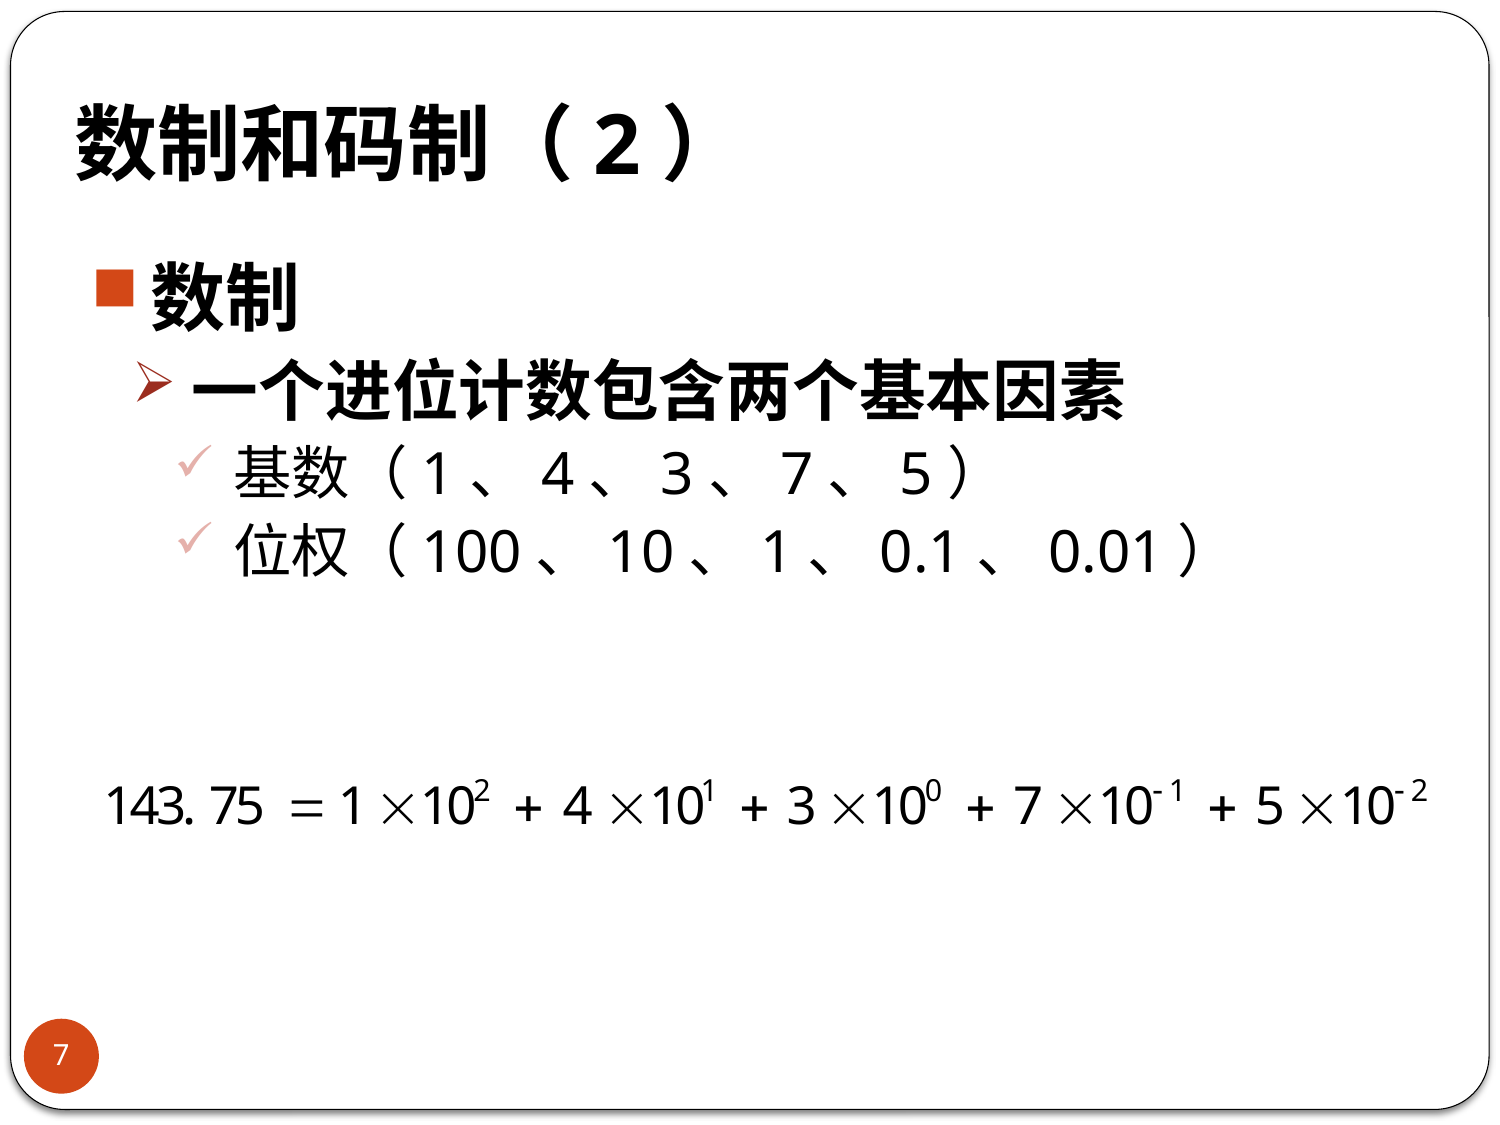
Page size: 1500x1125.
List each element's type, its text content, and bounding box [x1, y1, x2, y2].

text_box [100, 762, 1436, 834]
slide_number 7 [23, 1018, 99, 1094]
list 数制 一个进位计数包含两个基本因素 基数（1、4、3、7、5） 位权（100、10、1、0.1、0.01） [76, 243, 1436, 1056]
title 数制和码制（2） [59, 45, 1335, 207]
